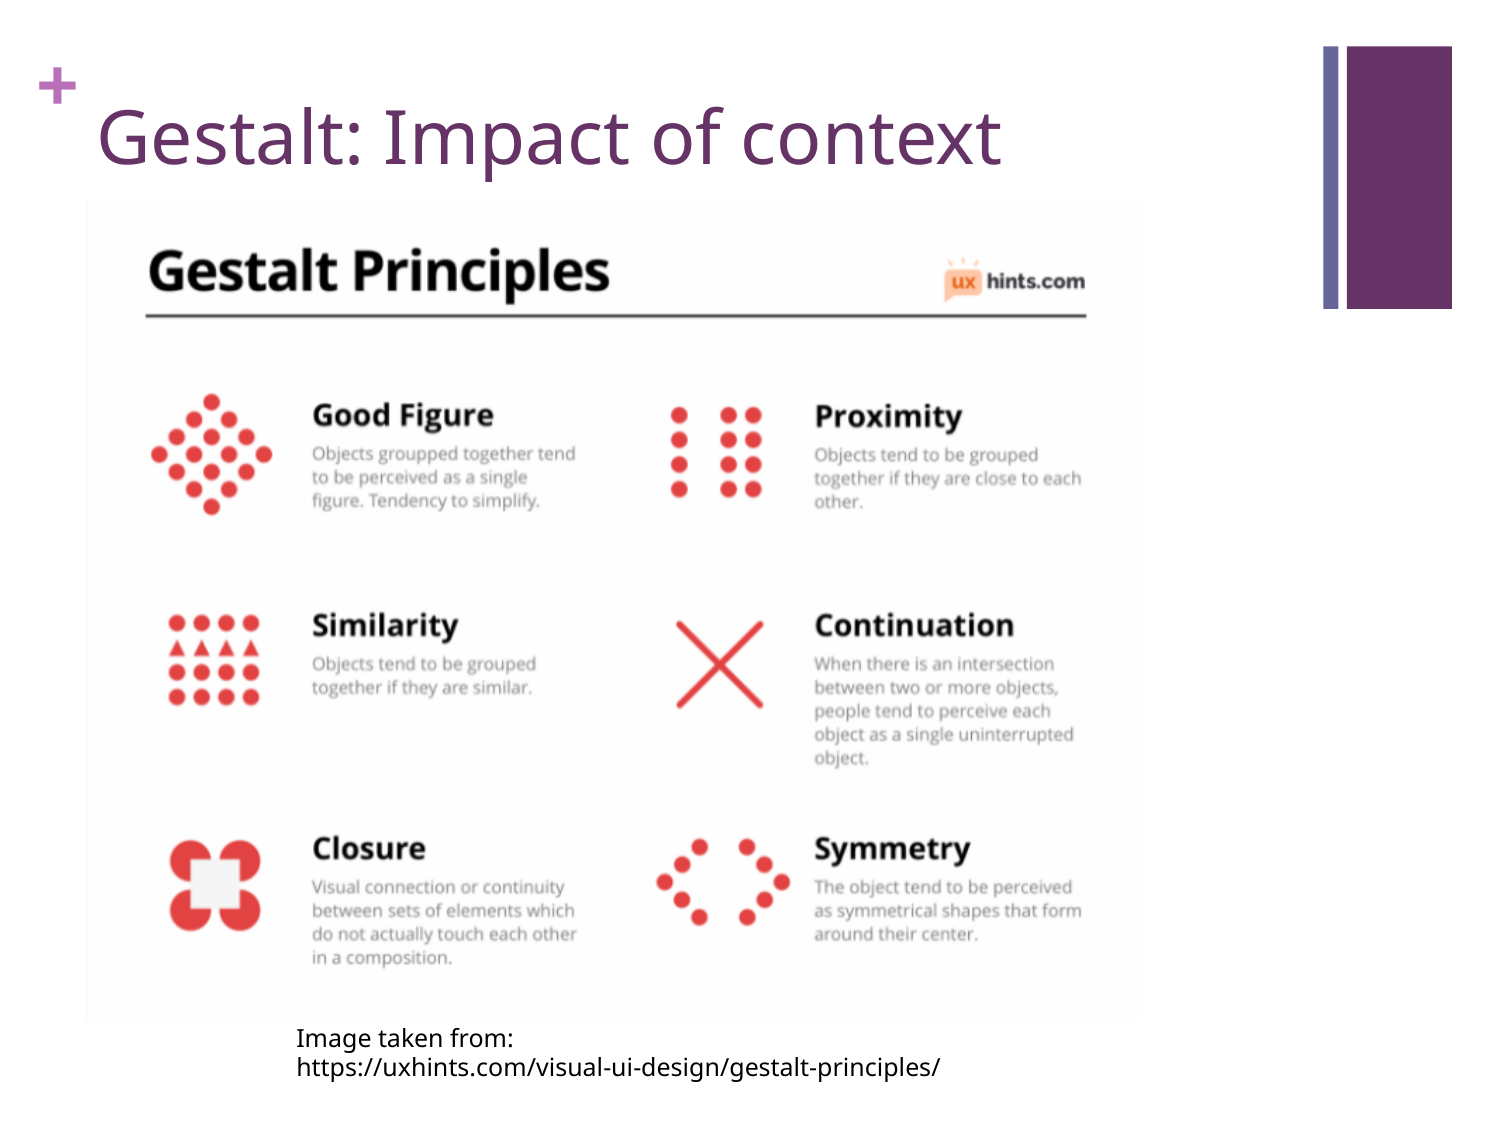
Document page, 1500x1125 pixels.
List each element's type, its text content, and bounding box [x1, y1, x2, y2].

text_box Image taken from: https://uxhints.com/visual-ui-design/gestalt-principles/ [281, 1030, 1105, 1091]
picture [81, 198, 1140, 1022]
title Gestalt: Impact of context [81, 79, 1321, 263]
